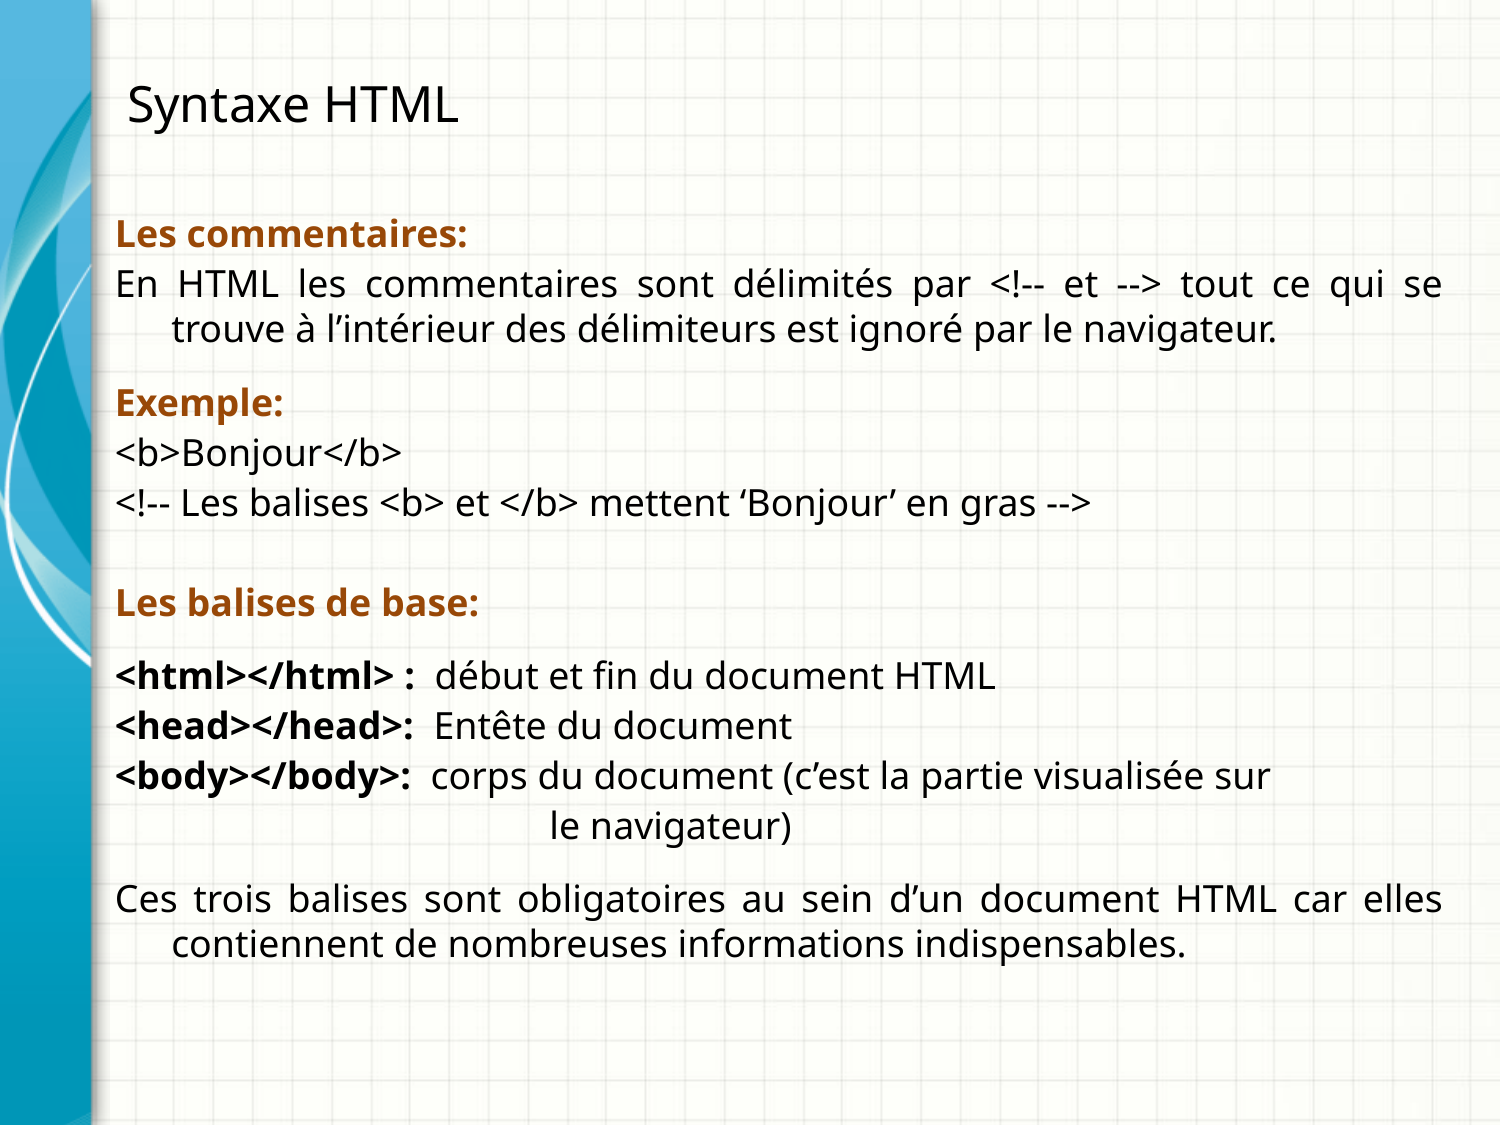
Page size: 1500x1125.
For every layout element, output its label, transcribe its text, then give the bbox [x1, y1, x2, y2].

picture [0, 0, 1500, 1125]
text_box Syntaxe HTML [112, 45, 1425, 161]
text_box Les commentaires: En HTML les commentaires sont délimités par <!-- et --> tout ce qui se trouve à l’intérieur des délimiteurs est ignoré par le navigateur. Exemple: <b>Bonjour</b> <!-- Les balises <b> et </b> mettent ‘Bonjour’ en gras --> Les balises de base: <html></html> : début et fin du document HTML <head></head>: Entête du document <body></body>: corps du document (c’est la partie visualisée sur le navigateur) Ces trois balises sont obligatoires au sein d’un document HTML car elles contiennent de nombreuses informations indispensables. [100, 202, 1459, 1024]
